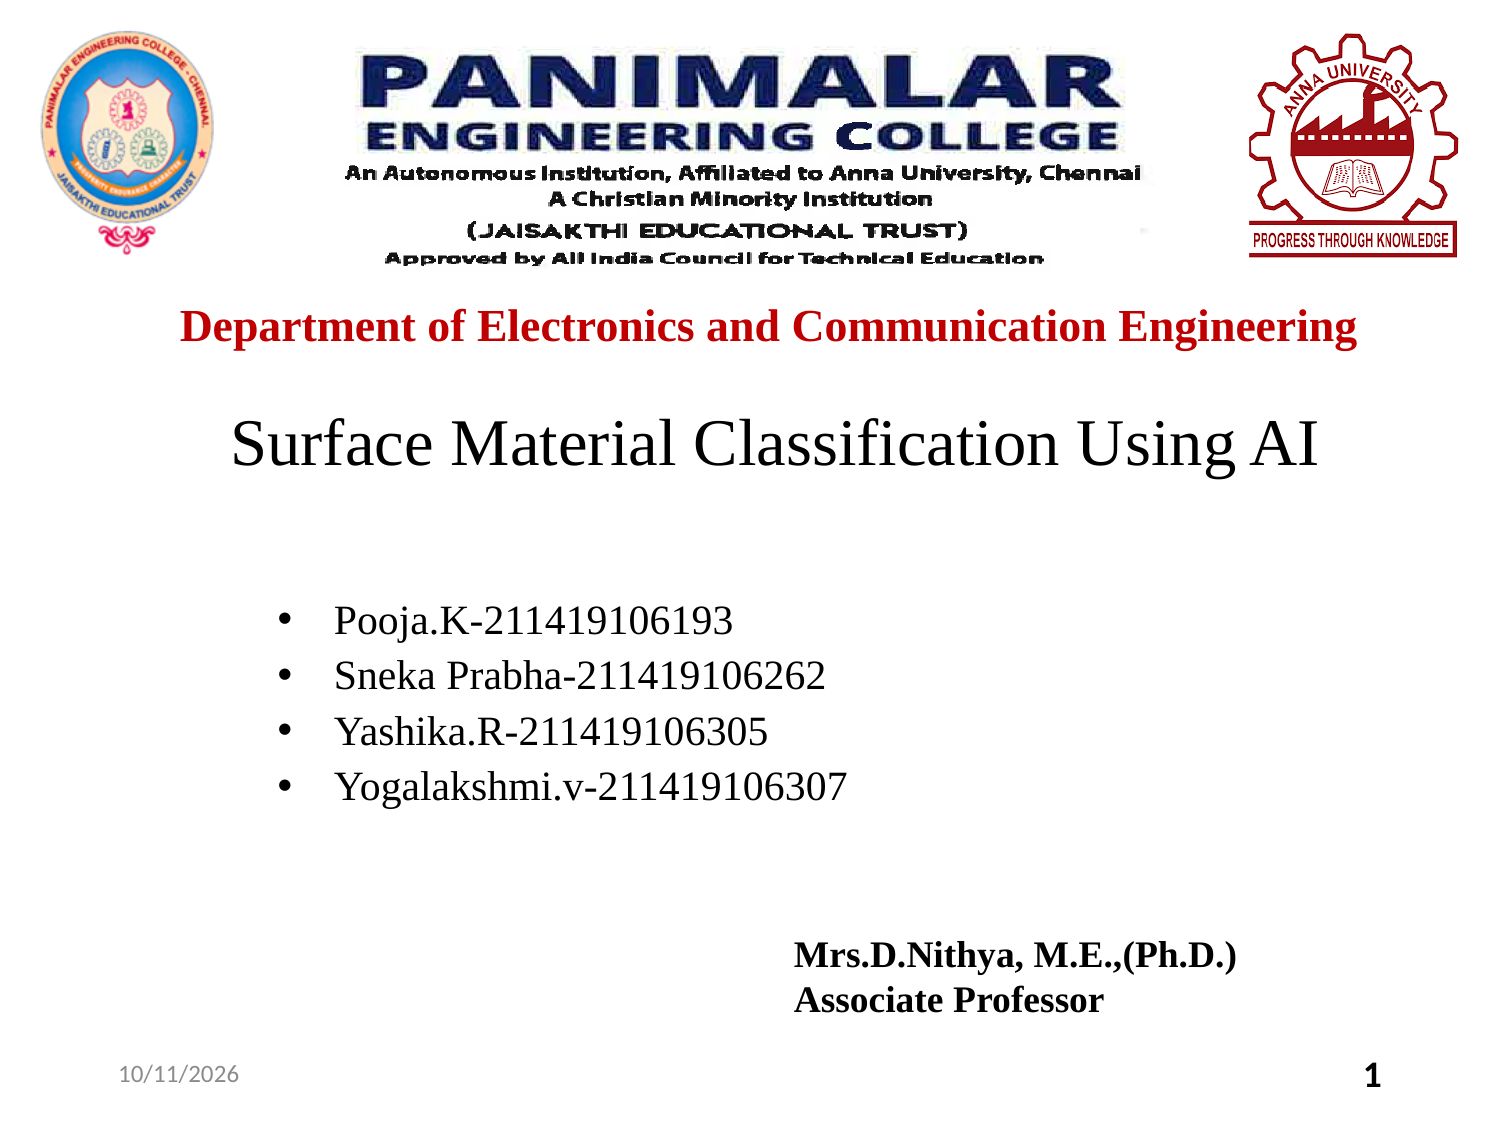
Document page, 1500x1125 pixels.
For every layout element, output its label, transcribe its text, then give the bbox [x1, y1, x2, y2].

text_box Department of Electronics and Communication Engineering [164, 288, 1459, 358]
title Surface Material Classification Using AI [165, 416, 1388, 488]
slide_number 1 [1059, 1042, 1397, 1103]
picture [17, 20, 1459, 271]
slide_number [103, 1042, 441, 1103]
subtitle Pooja.K-211419106193 Sneka Prabha-211419106262 Yashika.R-211419106305 Yogalakshmi.v-211419106307 [187, 590, 1313, 863]
text_box Mrs.D.Nithya, M.E.,(Ph.D.) Associate Professor [779, 923, 1361, 1028]
